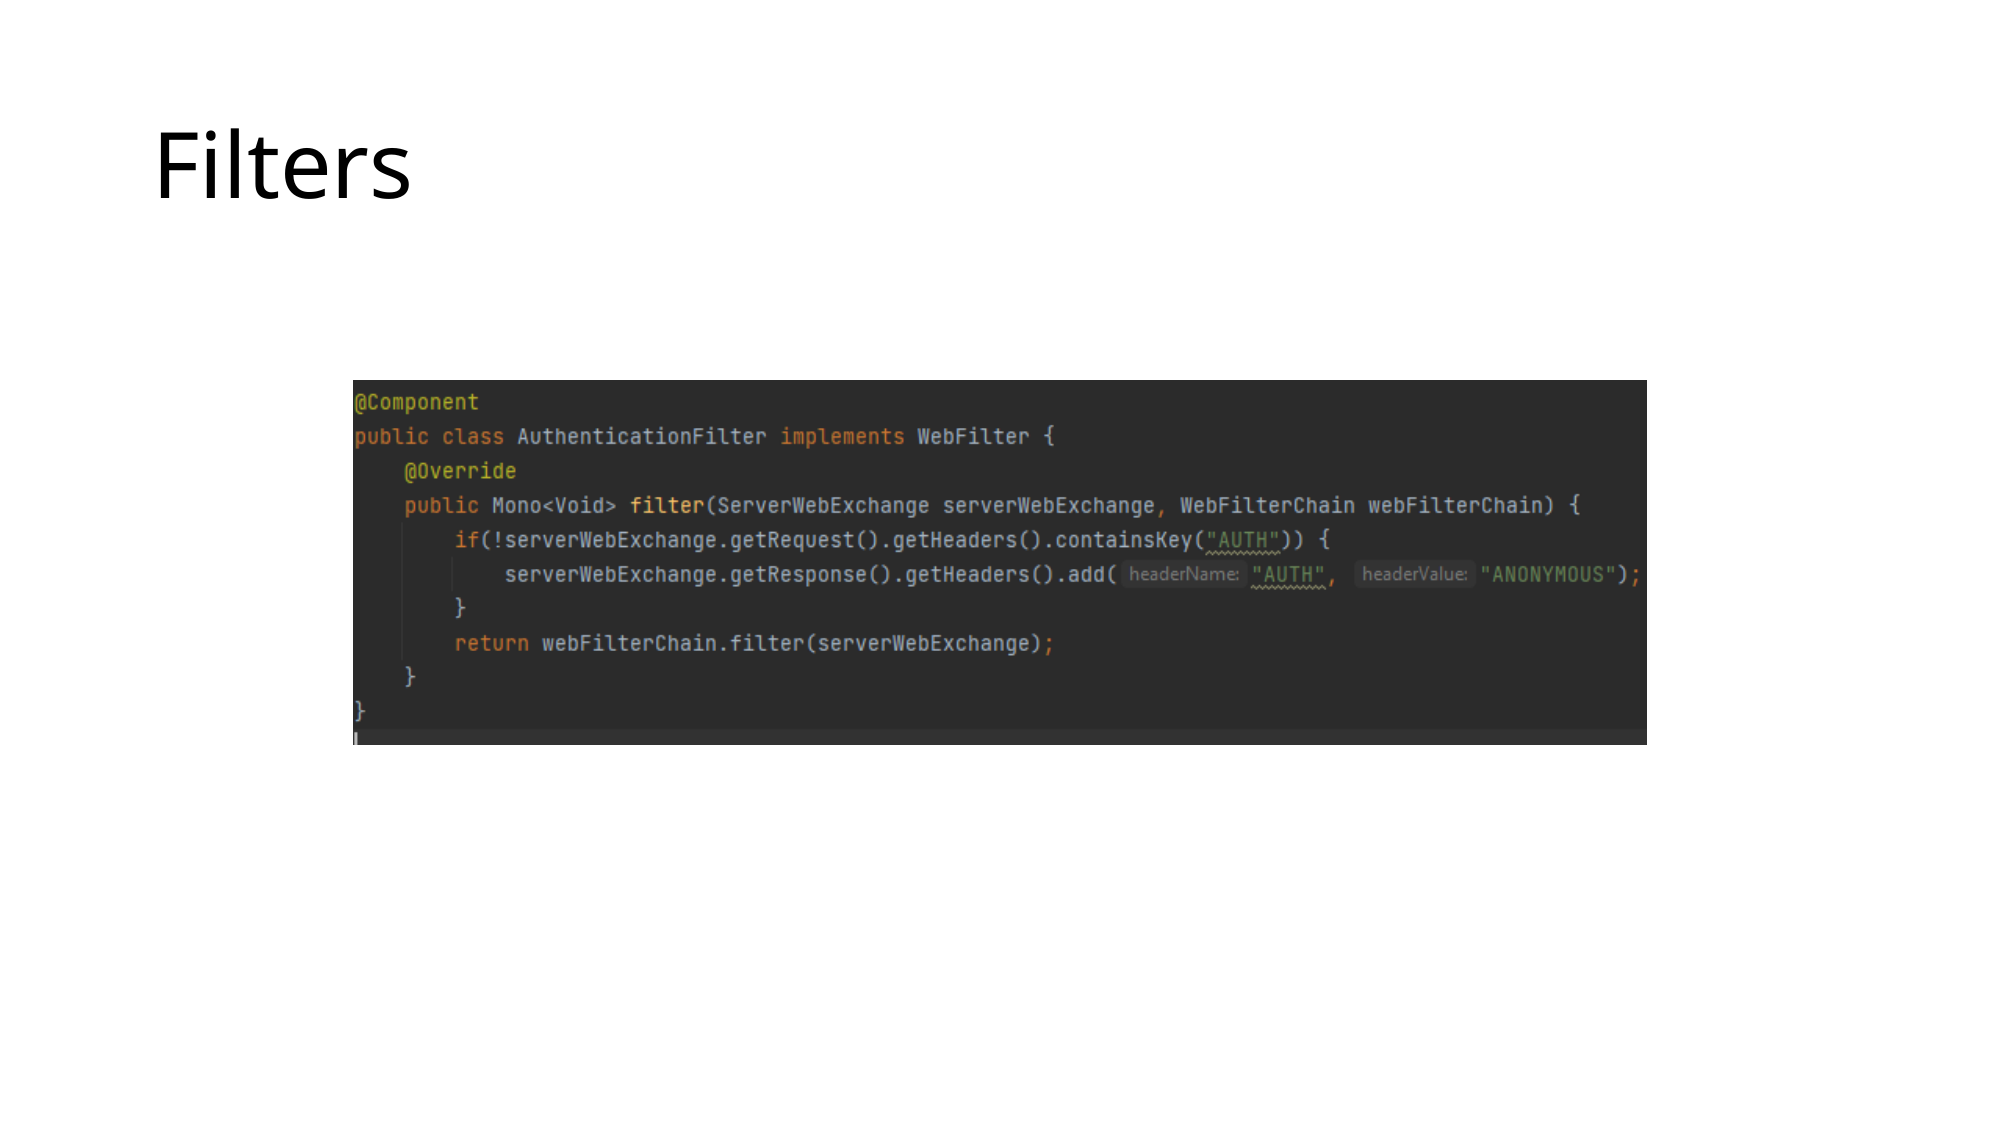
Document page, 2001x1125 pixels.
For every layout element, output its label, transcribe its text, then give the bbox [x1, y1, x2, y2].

picture [353, 380, 1647, 745]
title Filters [137, 59, 1863, 278]
